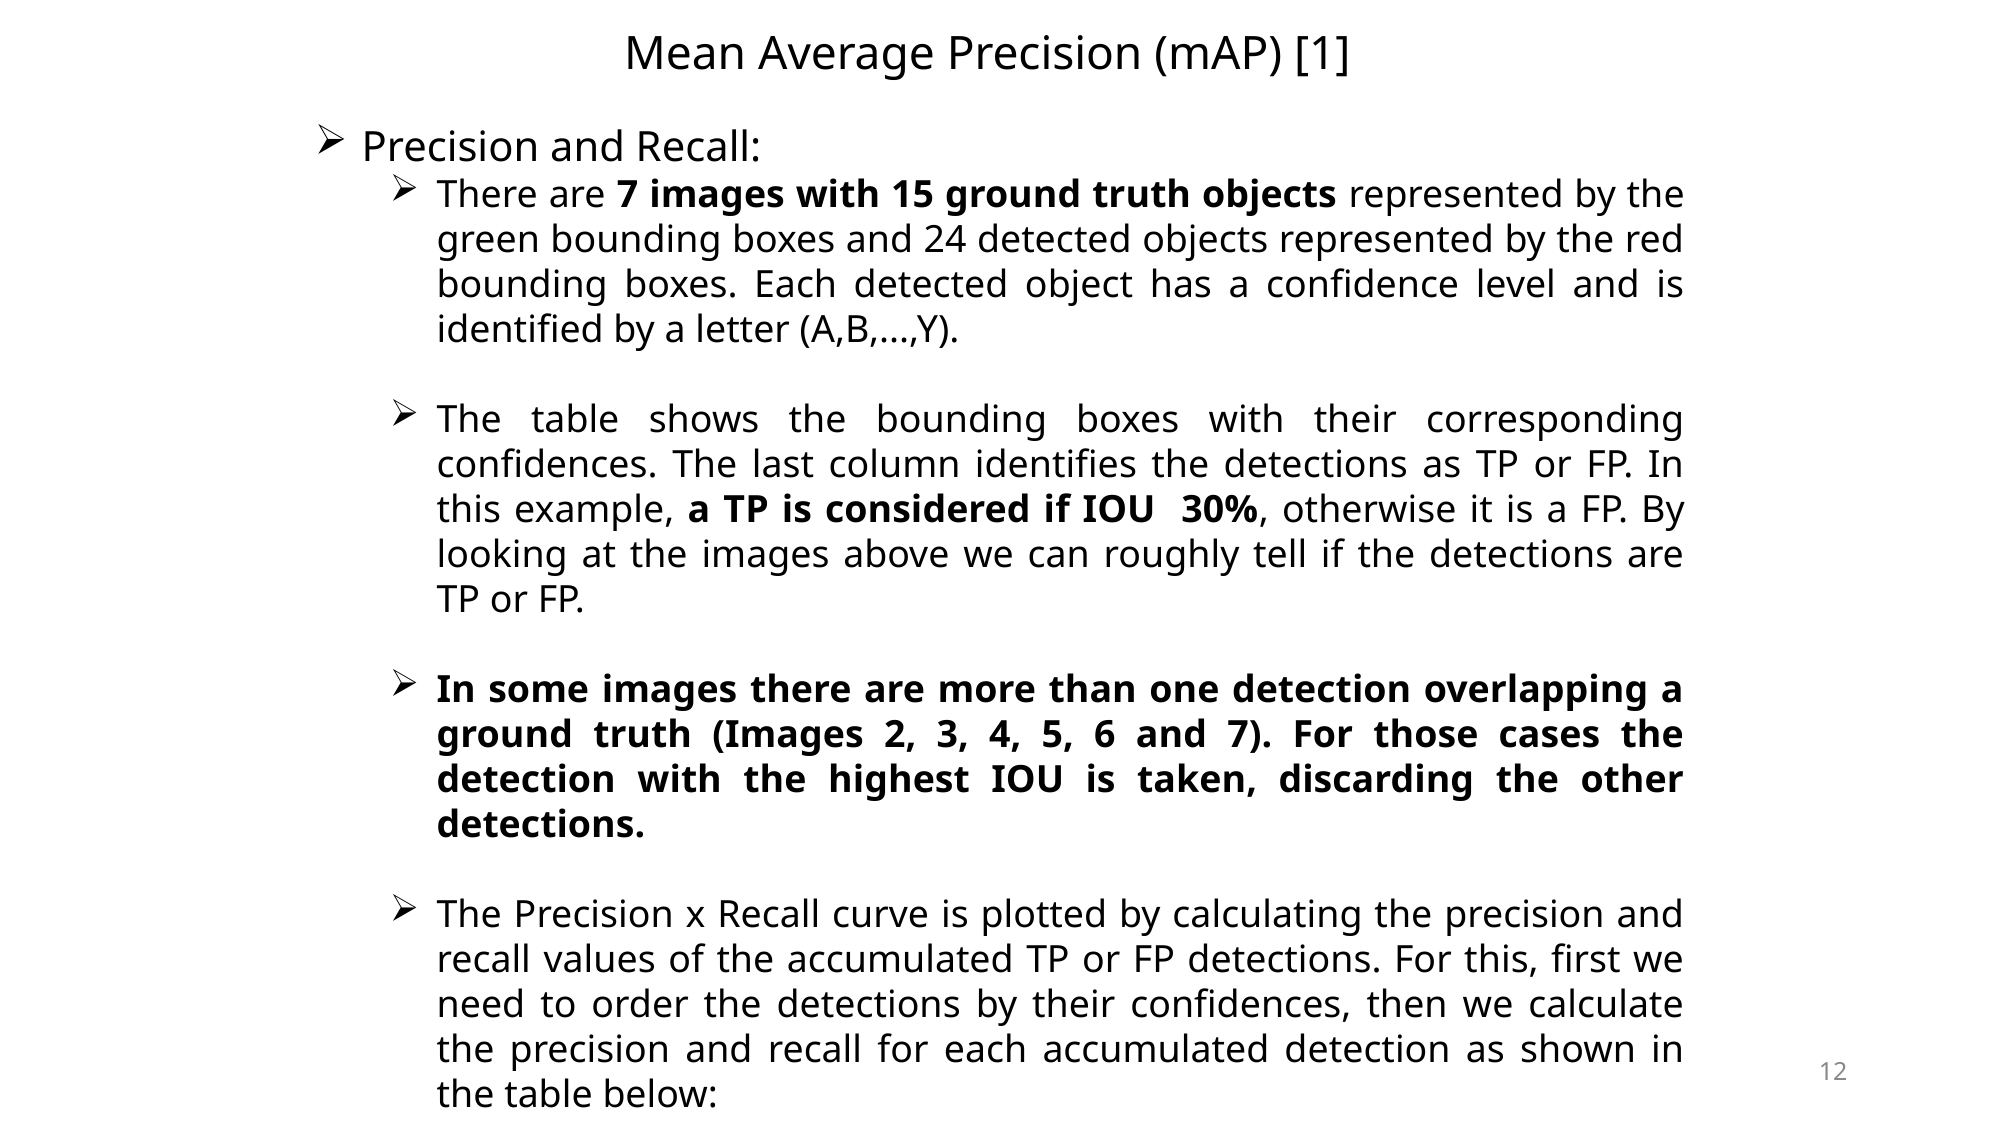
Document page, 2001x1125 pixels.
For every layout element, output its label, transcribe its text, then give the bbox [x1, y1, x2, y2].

title Mean Average Precision (mAP) [1] [300, 22, 1675, 88]
slide_number 12 [1700, 1042, 1863, 1103]
text_box Precision and Recall: There are 7 images with 15 ground truth objects represented by the green bounding boxes and 24 detected objects represented by the red bounding boxes. Each detected object has a confidence level and is identified by a letter (A,B,...,Y). The table shows the bounding boxes with their corresponding confidences. The last column identifies the detections as TP or FP. In this example, a TP is considered if IOU 30%, otherwise it is a FP. By looking at the images above we can roughly tell if the detections are TP or FP. In some images there are more than one detection overlapping a ground truth (Images 2, 3, 4, 5, 6 and 7). For those cases the detection with the highest IOU is taken, discarding the other detections. The Precision x Recall curve is plotted by calculating the precision and recall values of the accumulated TP or FP detections. For this, first we need to order the detections by their confidences, then we calculate the precision and recall for each accumulated detection as shown in the table below: [300, 112, 1700, 1123]
